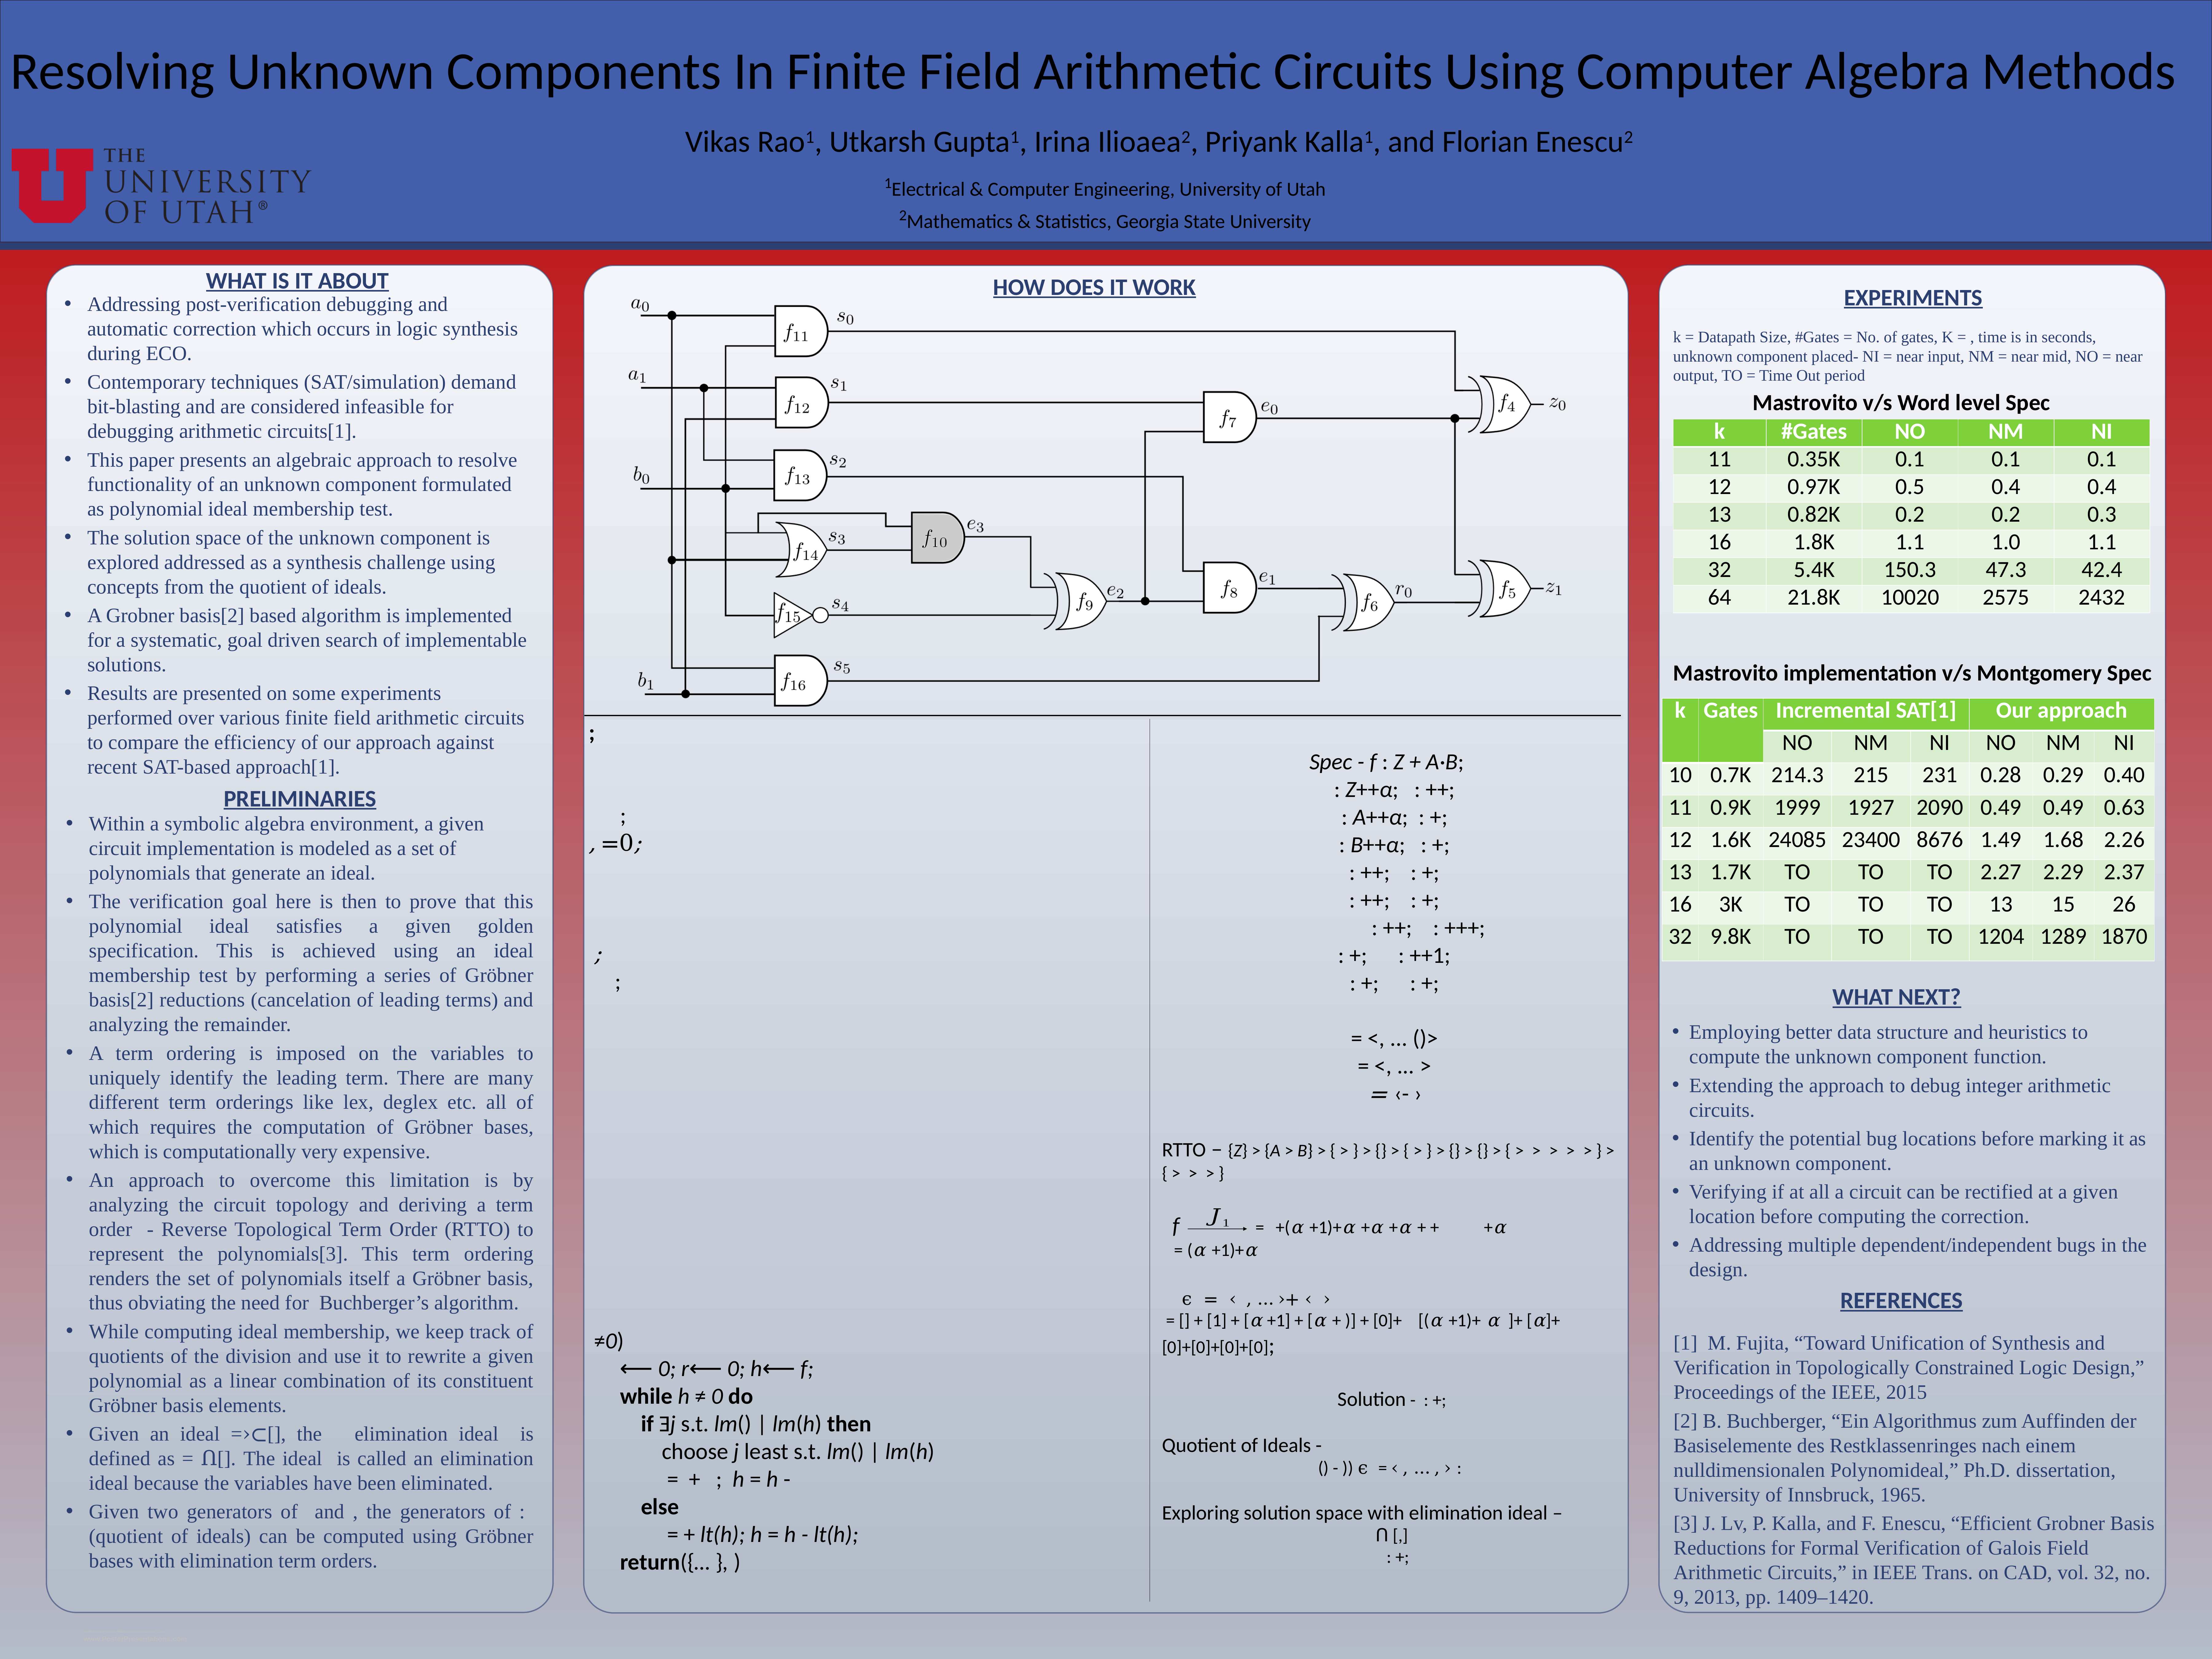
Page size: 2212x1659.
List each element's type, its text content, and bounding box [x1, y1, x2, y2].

table_cell 2.37 [2094, 860, 2154, 892]
table_cell 10020 [1862, 586, 1958, 613]
table_cell 1289 [2033, 924, 2094, 961]
list WHAT IS IT ABOUT [44, 260, 551, 298]
list WHAT NEXT? [1644, 976, 2150, 1014]
table_header Our approach [1970, 699, 2154, 730]
table_cell 1.0 [1958, 530, 2054, 557]
table_cell TO [1832, 860, 1910, 892]
list PRELIMINARIES [47, 778, 554, 816]
table_cell 0.82K [1767, 503, 1862, 530]
table_cell 1.49 [1970, 828, 2033, 859]
table_cell NM [1832, 731, 1910, 763]
table_cell TO [1832, 924, 1910, 961]
table_cell TO [1763, 924, 1831, 961]
table_cell 11 [1673, 448, 1766, 474]
table_cell 32 [1673, 558, 1766, 585]
table_cell 2090 [1911, 795, 1969, 827]
table_cell 42.4 [2054, 558, 2150, 585]
table_cell 16 [1662, 892, 1698, 924]
table_header k [1662, 699, 1698, 762]
table_cell 26 [2094, 892, 2154, 924]
table_cell NO [1763, 731, 1831, 763]
table_cell 0.1 [1958, 448, 2054, 474]
table_cell 5.4K [1767, 558, 1862, 585]
table_cell 23400 [1832, 828, 1910, 859]
table_cell 13 [1673, 503, 1766, 530]
table_cell 0.2 [1862, 503, 1958, 530]
table_cell 13 [1662, 860, 1698, 892]
table_cell 0.49 [2033, 795, 2094, 827]
table_cell 0.35K [1767, 448, 1862, 474]
table_header NM [1958, 419, 2054, 446]
list Resolving Unknown Components In Finite Field Arithmetic Circuits Using Computer Algebra Methods [1, 33, 2188, 116]
list Vikas Rao1, Utkarsh Gupta1, Irina Ilioaea2, Priyank Kalla1, and Florian Enescu2 [507, 119, 1812, 162]
table_cell 0.2 [1958, 503, 2054, 530]
table_cell 0.9K [1699, 795, 1763, 827]
table_cell 1.7K [1699, 860, 1763, 892]
table_cell 1870 [2094, 924, 2154, 961]
table_cell 0.1 [1862, 448, 1958, 474]
table_cell NM [2033, 731, 2094, 763]
picture [623, 290, 1632, 717]
table_cell 0.49 [1970, 795, 2033, 827]
table_cell 2.26 [2094, 828, 2154, 859]
table_cell 0.97K [1767, 475, 1862, 502]
table_header #Gates [1767, 419, 1862, 446]
table_cell NI [2094, 731, 2154, 763]
list Addressing post-verification debugging and automatic correction which occurs in logic synthesis during ECO. Contemporary techniques (SAT/simulation) demand bit-blasting and are considered infeasible for debugging arithmetic circuits[1]. This paper presents an algebraic approach to resolve functionality of an unknown component formulated as polynomial ideal membership test. The solution space of the unknown component is explored addressed as a synthesis challenge using concepts from the quotient of ideals. A Grobner basis[2] based algorithm is implemented for a systematic, goal driven search of implementable solutions. Results are presented on some experiments performed over various finite field arithmetic circuits to compare the efficiency of our approach against recent SAT-based approach[1]. [53, 298, 542, 778]
table_cell 12 [1662, 828, 1698, 859]
table_cell 1204 [1970, 924, 2033, 961]
table_cell TO [1911, 860, 1969, 892]
table_cell 1.6K [1699, 828, 1763, 859]
list EXPERIMENTS [1660, 277, 2167, 315]
table_cell 0.3 [2054, 503, 2150, 530]
table_cell 15 [2033, 892, 2094, 924]
table_cell 47.3 [1958, 558, 2054, 585]
table_header Gates [1699, 699, 1763, 762]
table_cell 32 [1662, 924, 1698, 961]
table_cell 0.29 [2033, 763, 2094, 795]
table_cell 21.8K [1767, 586, 1862, 613]
table_cell TO [1763, 892, 1831, 924]
table_cell TO [1911, 892, 1969, 924]
table_cell TO [1911, 924, 1969, 961]
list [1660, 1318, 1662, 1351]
picture [11, 148, 312, 223]
table_cell 64 [1673, 586, 1766, 613]
table_header NO [1862, 419, 1958, 446]
table_cell 1.1 [2054, 530, 2150, 557]
list REFERENCES [1648, 1280, 2155, 1318]
table_cell 0.7K [1699, 764, 1763, 795]
table_cell NI [1911, 731, 1969, 763]
table_cell 1.1 [1862, 530, 1958, 557]
table_cell 16 [1673, 530, 1766, 557]
table_header Incremental SAT[1] [1763, 699, 1969, 730]
list Employing better data structure and heuristics to compute the unknown component function. Extending the approach to debug integer arithmetic circuits. Identify the potential bug locations before marking it as an unknown component. Verifying if at all a circuit can be rectified at a given location before computing the correction. Addressing multiple dependent/independent bugs in the design. [1660, 1007, 2167, 1318]
table_cell 150.3 [1862, 558, 1958, 585]
list [1] M. Fujita, “Toward Unification of Synthesis and Verification in Topologically Constrained Logic Design,” Proceedings of the IEEE, 2015 [2] B. Buchberger, “Ein Algorithmus zum Auffinden der Basiselemente des Restklassenringes nach einem nulldimensionalen Polynomideal,” Ph.D. dissertation, University of Innsbruck, 1965. [3] J. Lv, P. Kalla, and F. Enescu, “Efficient Grobner Basis Reductions for Formal Verification of Galois Field Arithmetic Circuits,” in IEEE Trans. on CAD, vol. 32, no. 9, 2013, pp. 1409–1420. [1662, 1318, 2169, 1659]
table_cell 13 [1970, 892, 2033, 924]
table_cell 10 [1662, 764, 1698, 795]
table_cell 1927 [1832, 795, 1910, 827]
table_cell TO [1832, 892, 1910, 924]
table_cell 0.5 [1862, 475, 1958, 502]
table_cell 215 [1832, 763, 1910, 795]
table_cell 2.27 [1970, 860, 2033, 892]
table_cell 11 [1662, 795, 1698, 827]
table_cell 2.29 [2033, 860, 2094, 892]
text_box Mastrovito implementation v/s Montgomery Spec [1660, 655, 2165, 688]
table_cell 214.3 [1763, 763, 1831, 795]
table_cell 12 [1673, 475, 1766, 502]
table_header NI [2054, 419, 2150, 446]
table_cell 1.8K [1767, 530, 1862, 557]
table_cell 2575 [1958, 586, 2054, 613]
table_cell 1.68 [2033, 828, 2094, 859]
table_cell 1999 [1763, 795, 1831, 827]
table_cell 9.8K [1699, 924, 1763, 961]
table_cell 24085 [1763, 828, 1831, 859]
table_header k [1673, 419, 1766, 446]
table_cell 0.28 [1970, 763, 2033, 795]
table_cell 0.40 [2094, 763, 2154, 795]
table_cell NO [1970, 731, 2033, 763]
table_cell TO [1763, 860, 1831, 892]
table_cell 0.4 [2054, 475, 2150, 502]
text_box Mastrovito v/s Word level Spec [1696, 385, 2107, 417]
table_cell 0.4 [1958, 475, 2054, 502]
table_cell 0.1 [2054, 448, 2150, 474]
table_cell 8676 [1911, 828, 1969, 859]
table_cell 2432 [2054, 586, 2150, 613]
list HOW DOES IT WORK [841, 266, 1348, 289]
table_cell 231 [1911, 763, 1969, 795]
table_cell 3K [1699, 892, 1763, 924]
list 1Electrical & Computer Engineering, University of Utah 2Mathematics & Statistics, Georgia State University [299, 171, 1912, 235]
table_cell 0.63 [2094, 795, 2154, 827]
